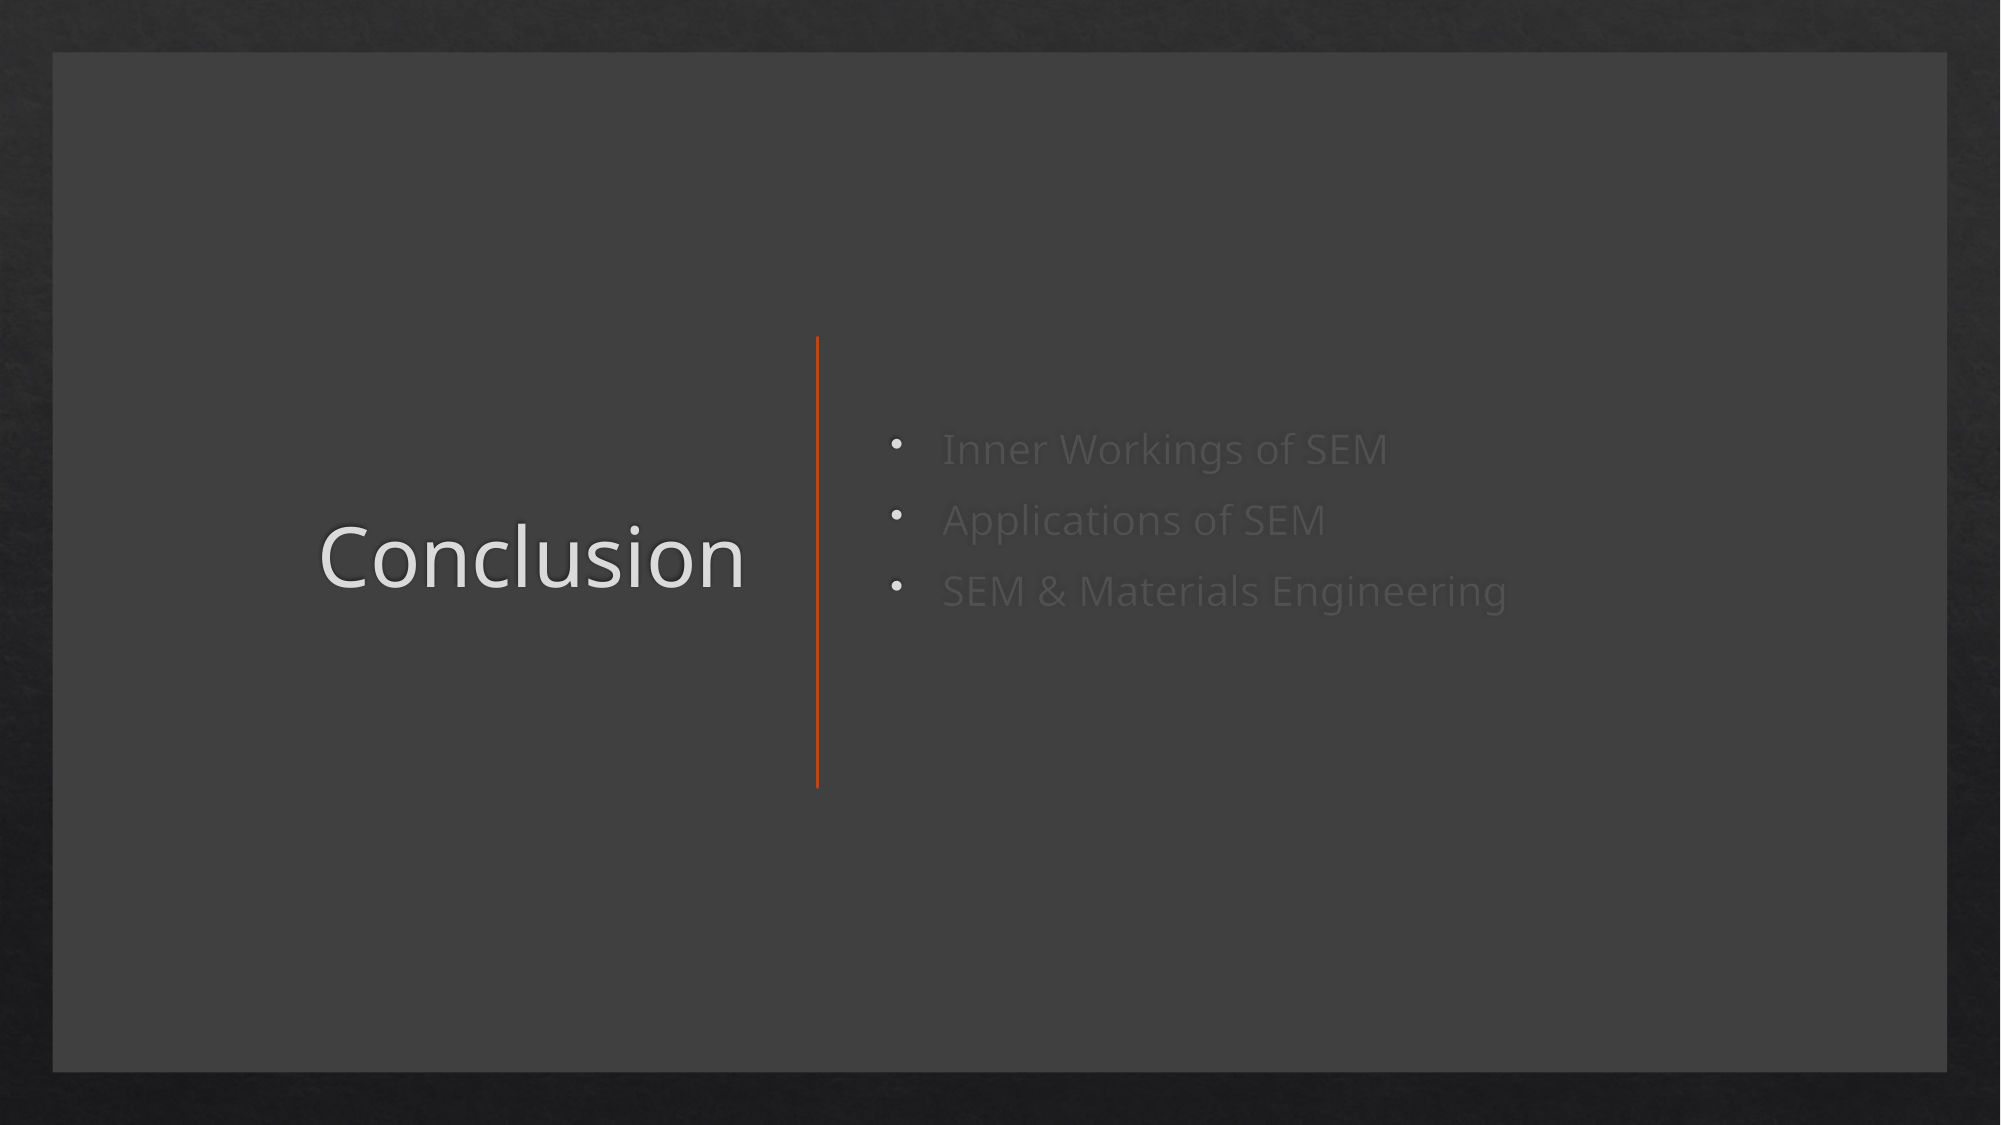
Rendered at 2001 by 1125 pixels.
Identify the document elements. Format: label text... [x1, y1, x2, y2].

list Inner Workings of SEM Applications of SEM SEM & Materials Engineering [870, 158, 1849, 950]
text_box [51, 51, 1948, 1074]
text_box [0, 0, 2000, 1125]
title Conclusion [149, 158, 764, 950]
